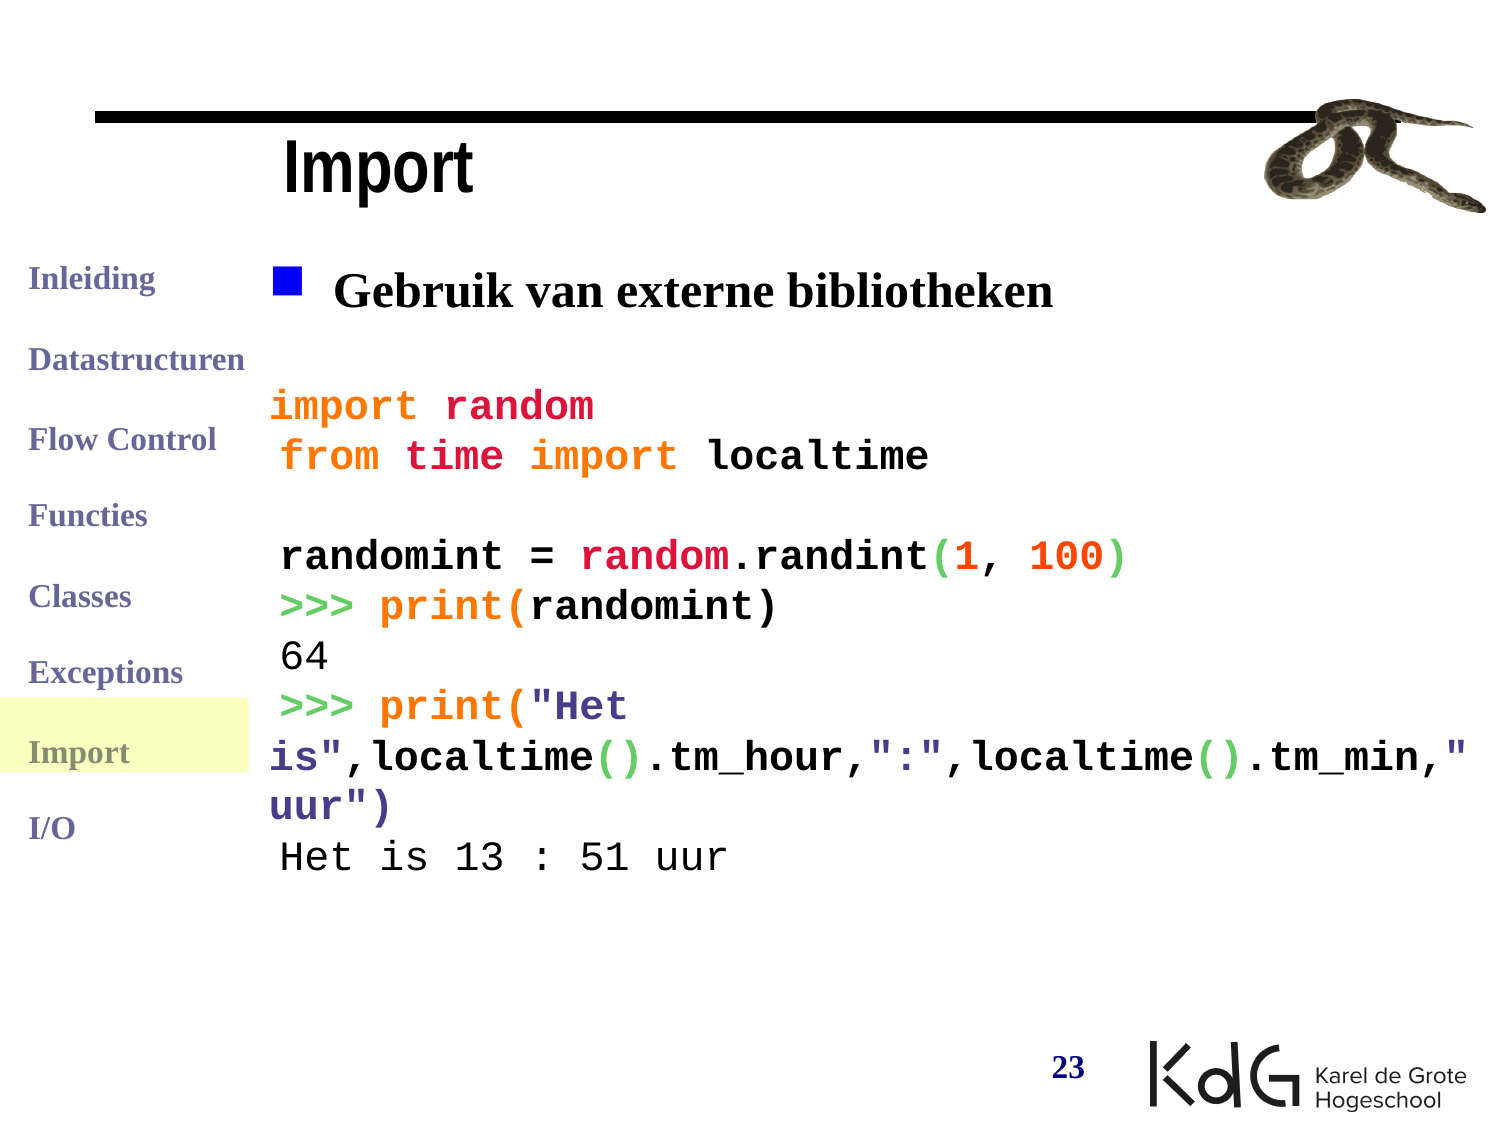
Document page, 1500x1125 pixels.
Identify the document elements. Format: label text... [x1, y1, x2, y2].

text_box Gebruik van externe bibliotheken import random from time import localtime randomint = random.randint(1, 100) >>> print(randomint) 64 >>> print("Het is",localtime().tm_hour,":",localtime().tm_min,"uur") Het is 13 : 51 uur [254, 249, 1500, 993]
text_box [0, 697, 249, 773]
text_box Import [268, 41, 1500, 249]
picture [1150, 1041, 1466, 1112]
